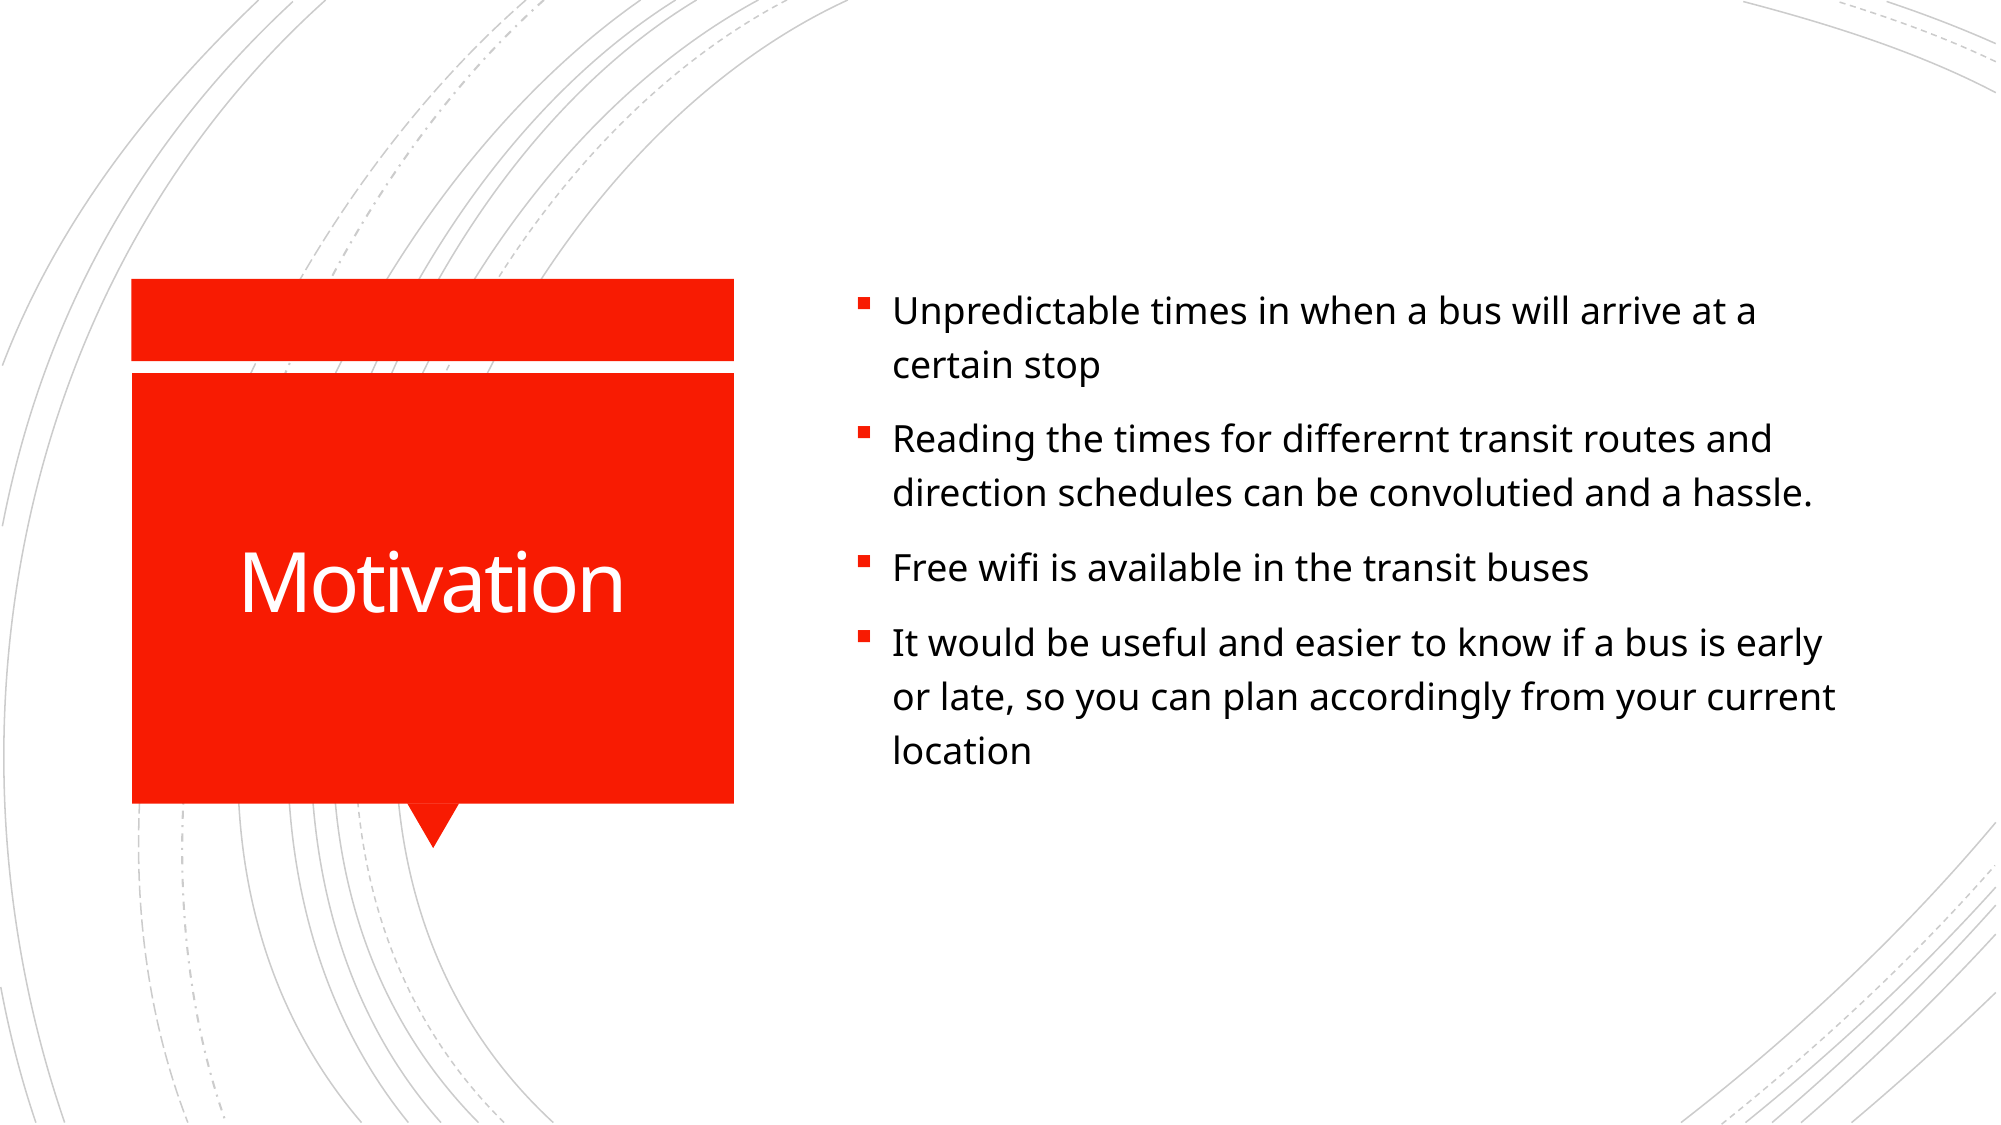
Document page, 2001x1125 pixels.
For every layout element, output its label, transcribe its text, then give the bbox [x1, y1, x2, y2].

list Unpredictable times in when a bus will arrive at a certain stop Reading the times for differernt transit routes and direction schedules can be convolutied and a hassle. Free wifi is available in the transit buses It would be useful and easier to know if a bus is early or late, so you can plan accordingly from your current location [839, 131, 1871, 993]
title Motivation [145, 385, 720, 789]
